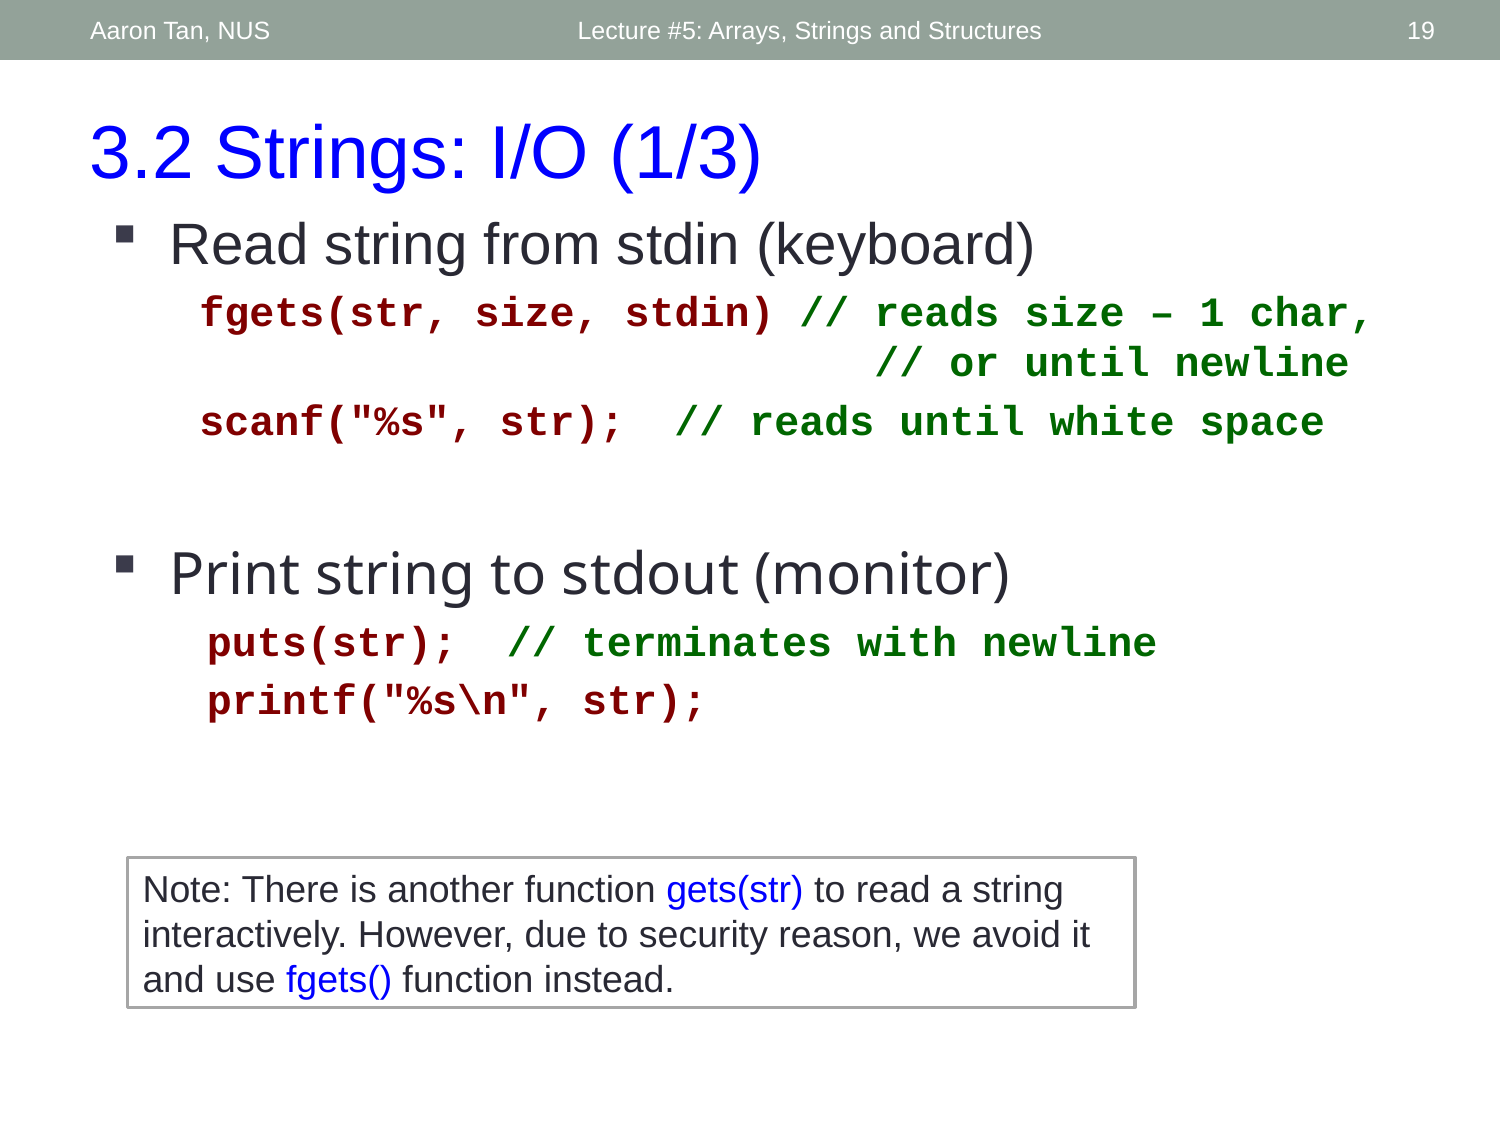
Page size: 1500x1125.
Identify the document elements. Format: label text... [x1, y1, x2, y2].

slide_number Aaron Tan, NUS [75, 3, 550, 57]
footer Lecture #5: Arrays, Strings and Structures [562, 3, 1238, 57]
list Read string from stdin (keyboard) fgets(str, size, stdin) // reads size – 1 char, // or until newline scanf("%s", str); // reads until white space Print string to stdout (monitor) puts(str); // terminates with newline printf("%s\n", str); [96, 199, 1449, 802]
slide_number 19 [1308, 3, 1450, 57]
text_box Note: There is another function gets(str) to read a string interactively. However, due to security reason, we avoid it and use fgets() function instead. [127, 857, 1136, 1008]
text_box 3.2 Strings: I/O (1/3) [75, 96, 1450, 202]
